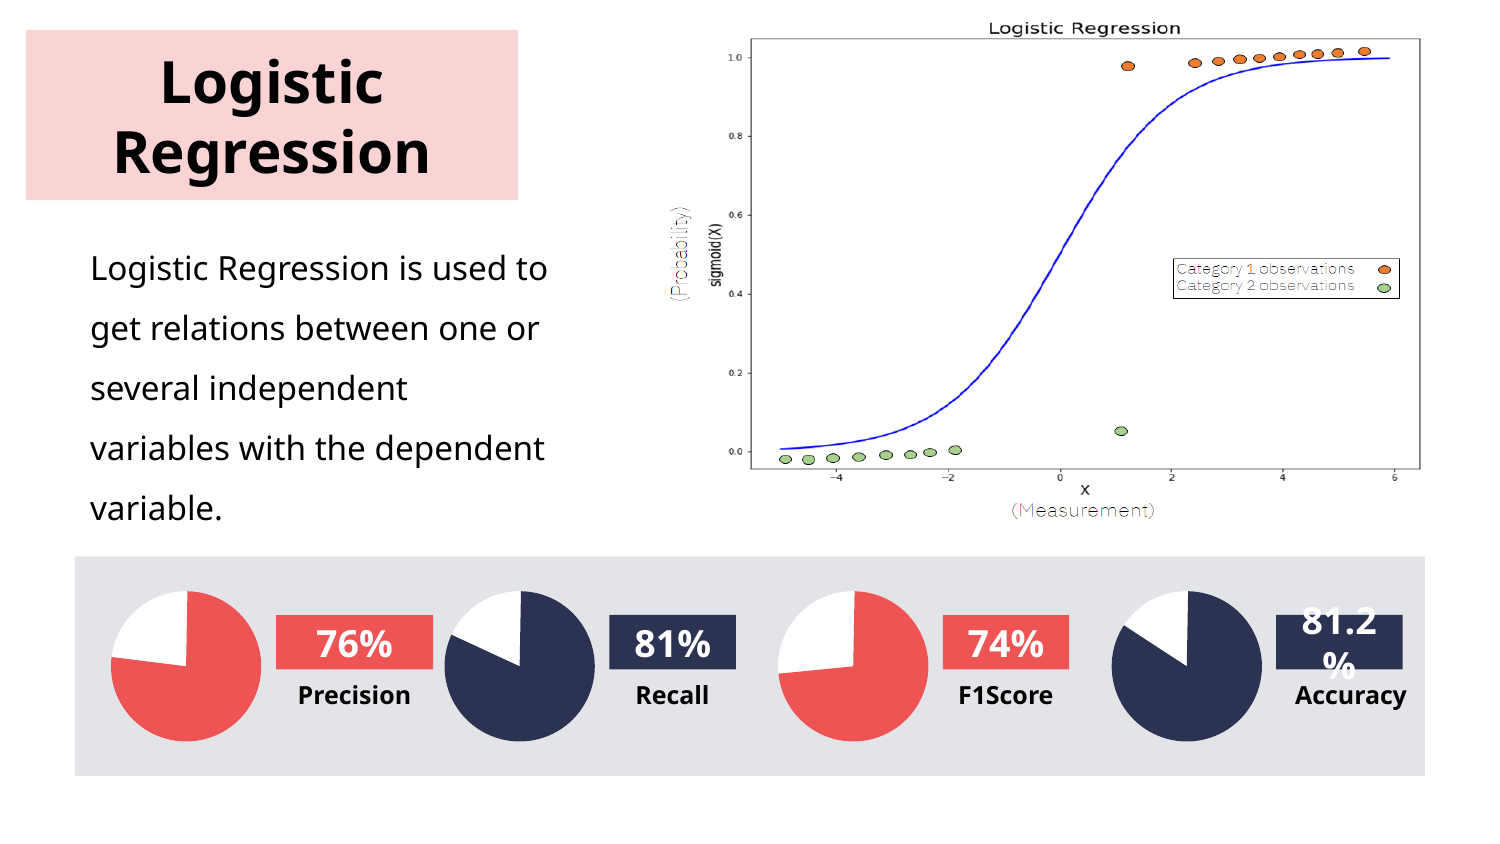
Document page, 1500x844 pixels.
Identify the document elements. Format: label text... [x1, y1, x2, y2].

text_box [1111, 590, 1263, 742]
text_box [1275, 614, 1427, 718]
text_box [275, 614, 434, 718]
text_box Logistic Regression [26, 30, 519, 201]
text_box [444, 590, 596, 742]
picture [659, 15, 1426, 533]
text_box Logistic Regression is used to get relations between one or several independent variables with the dependent variable. [75, 212, 568, 542]
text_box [777, 590, 929, 742]
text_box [609, 614, 737, 718]
text_box [74, 556, 1425, 777]
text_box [110, 590, 262, 742]
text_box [942, 614, 1070, 718]
